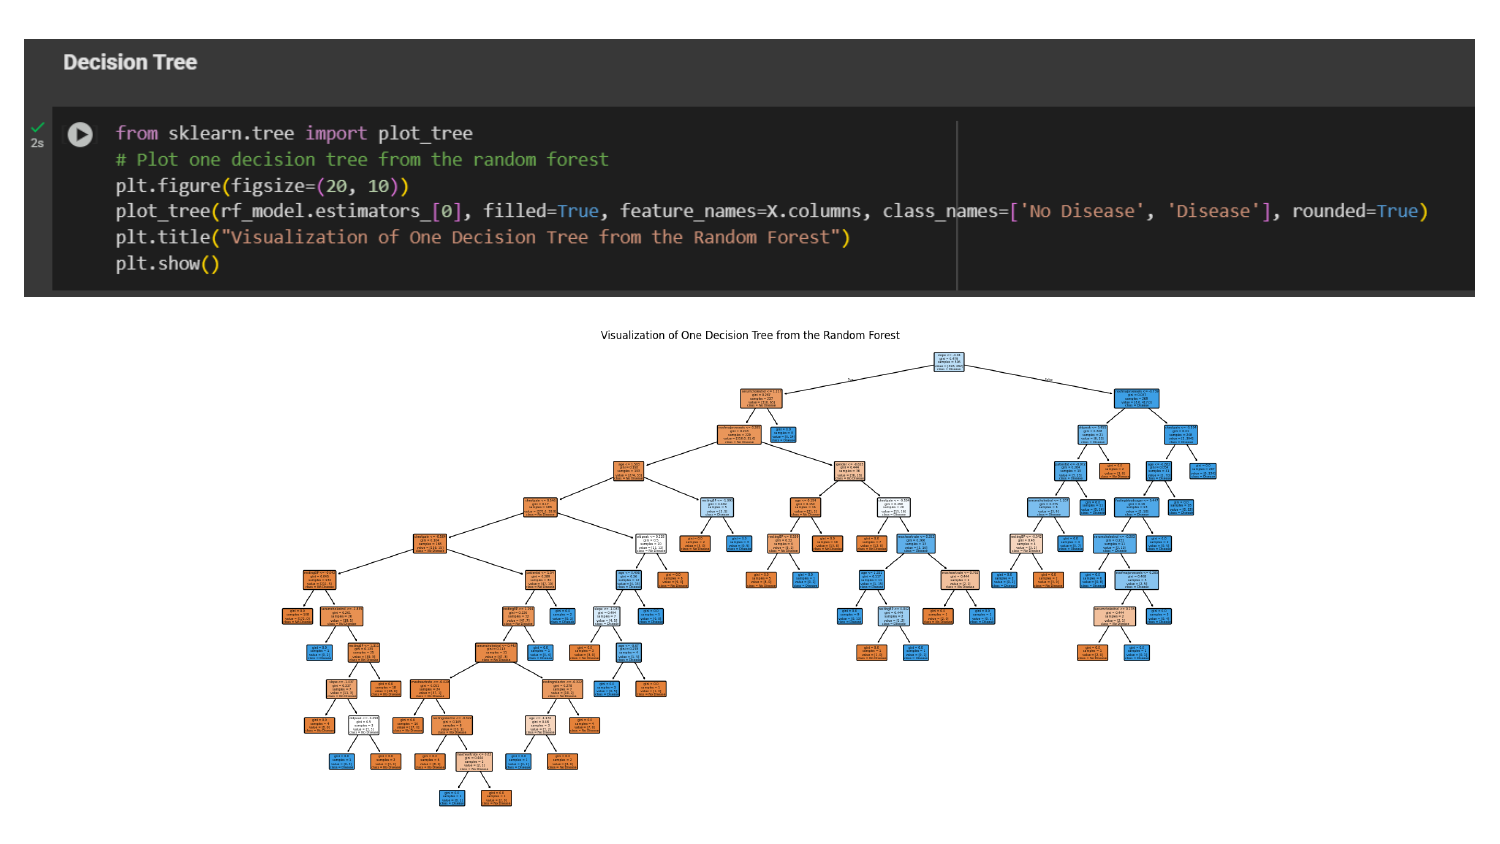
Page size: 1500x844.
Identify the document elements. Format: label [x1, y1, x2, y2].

picture [24, 38, 1476, 297]
picture [269, 324, 1231, 823]
